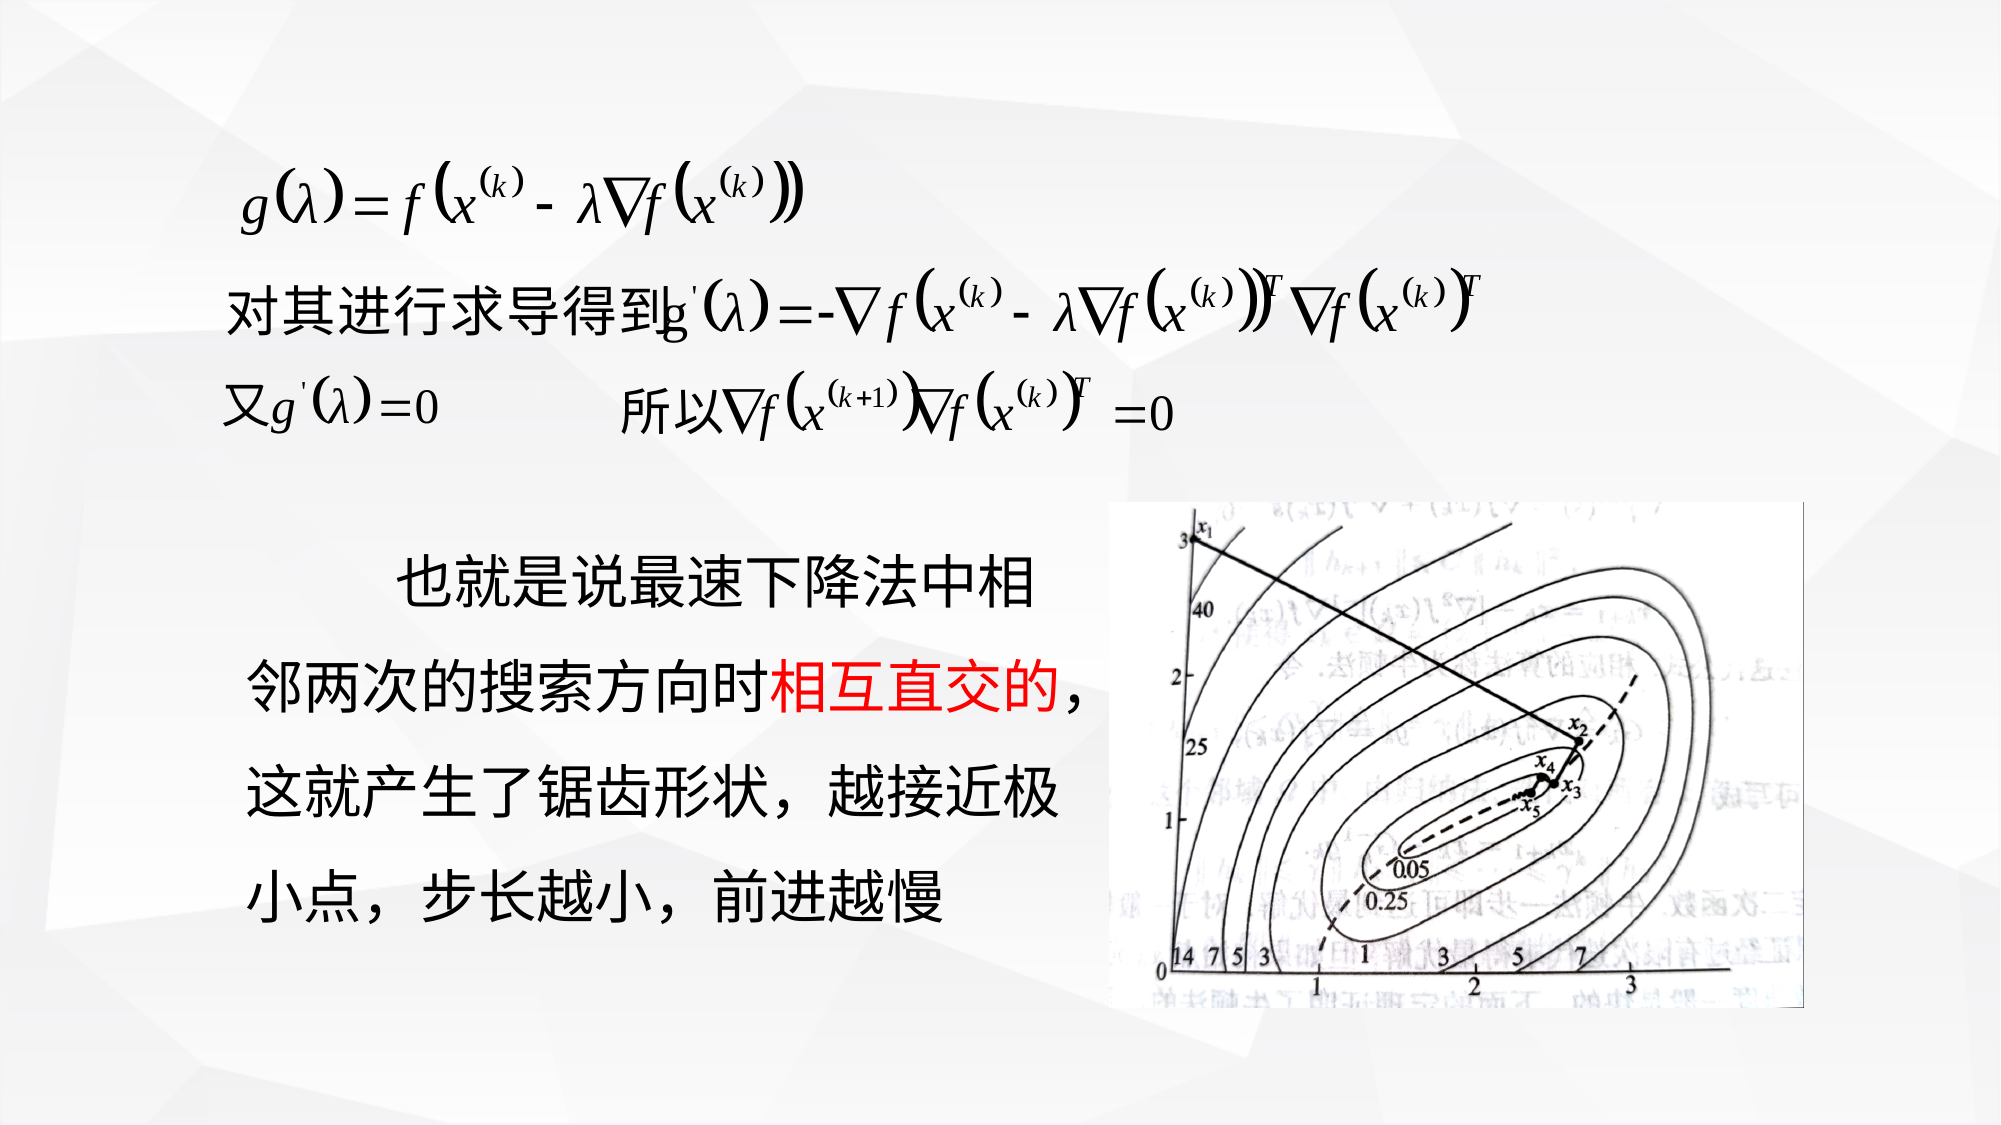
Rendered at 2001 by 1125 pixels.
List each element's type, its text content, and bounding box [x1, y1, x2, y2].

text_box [230, 161, 806, 247]
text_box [217, 259, 1493, 355]
text_box 也就是说最速下降法中相邻两次的搜索方向时相互直交的，这就产生了锯齿形状，越接近极小点，步长越小，前进越慢 [230, 502, 1088, 938]
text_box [614, 362, 1182, 452]
picture [0, 0, 2001, 1125]
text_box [217, 369, 449, 445]
